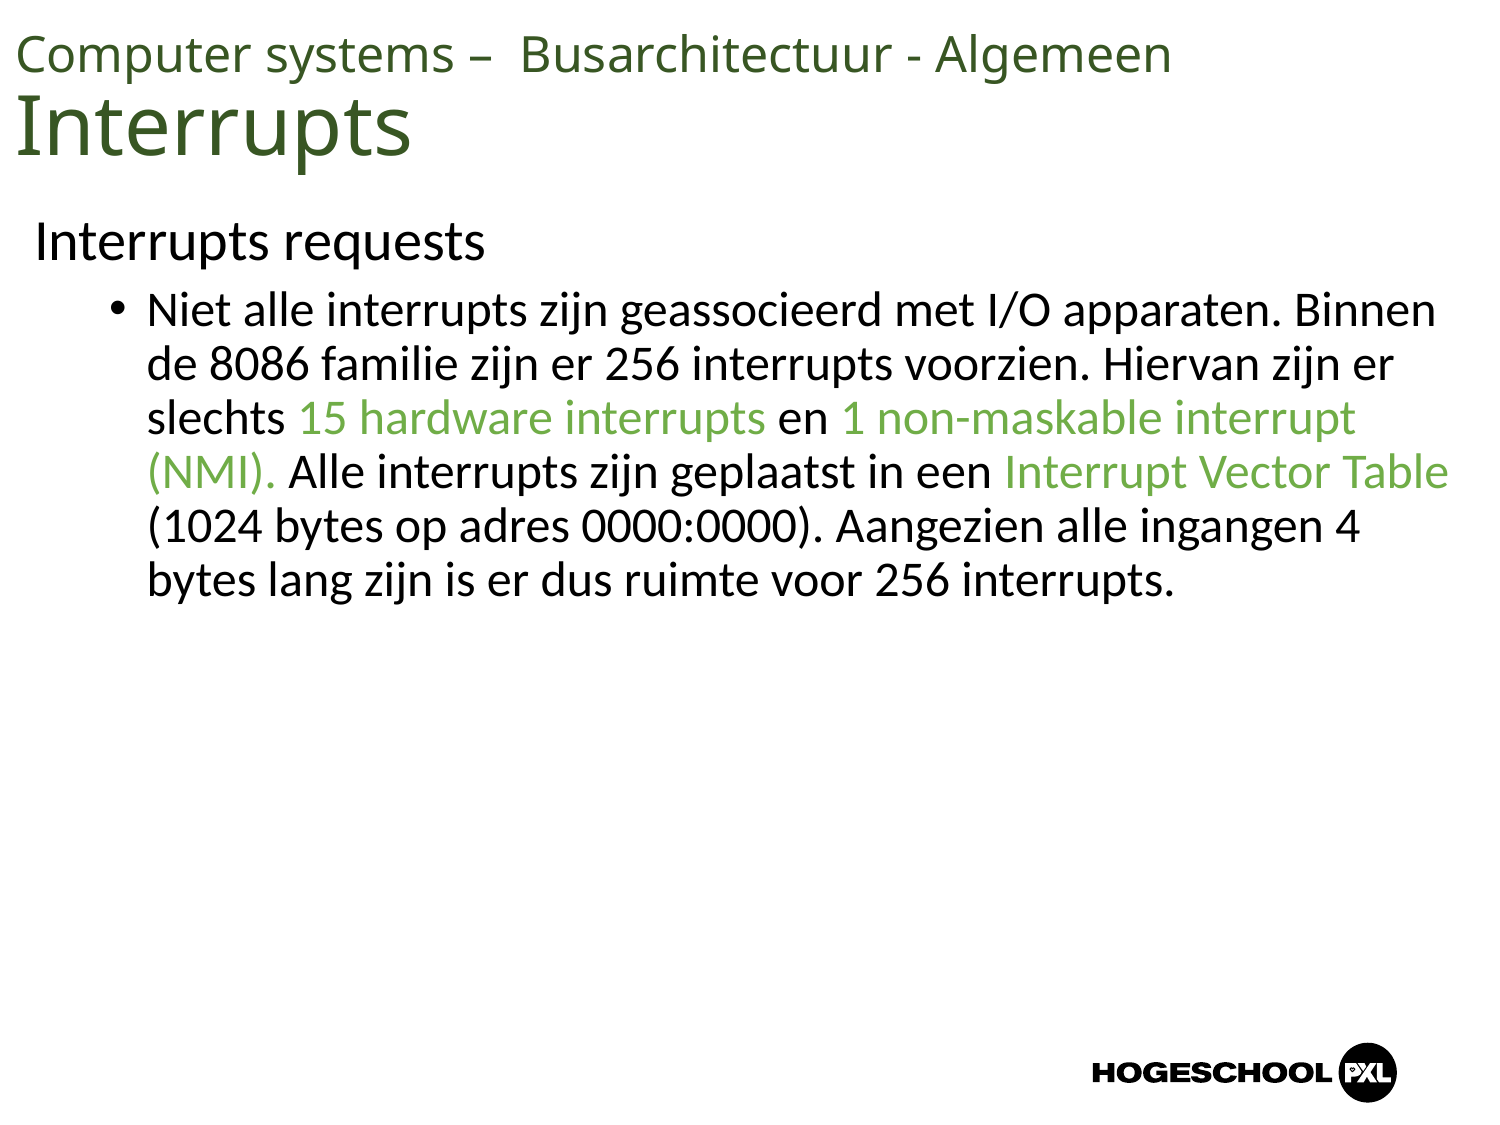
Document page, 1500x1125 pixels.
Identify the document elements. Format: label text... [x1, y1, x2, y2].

list Interrupts requests Niet alle interrupts zijn geassocieerd met I/O apparaten. Binnen de 8086 familie zijn er 256 interrupts voorzien. Hiervan zijn er slechts 15 hardware interrupts en 1 non-maskable interrupt (NMI). Alle interrupts zijn geplaatst in een Interrupt Vector Table (1024 bytes op adres 0000:0000). Aangezien alle ingangen 4 bytes lang zijn is er dus ruimte voor 256 interrupts. [19, 203, 1476, 917]
text_box Computer systems – Busarchitectuur - Algemeen Interrupts [0, 0, 1500, 203]
